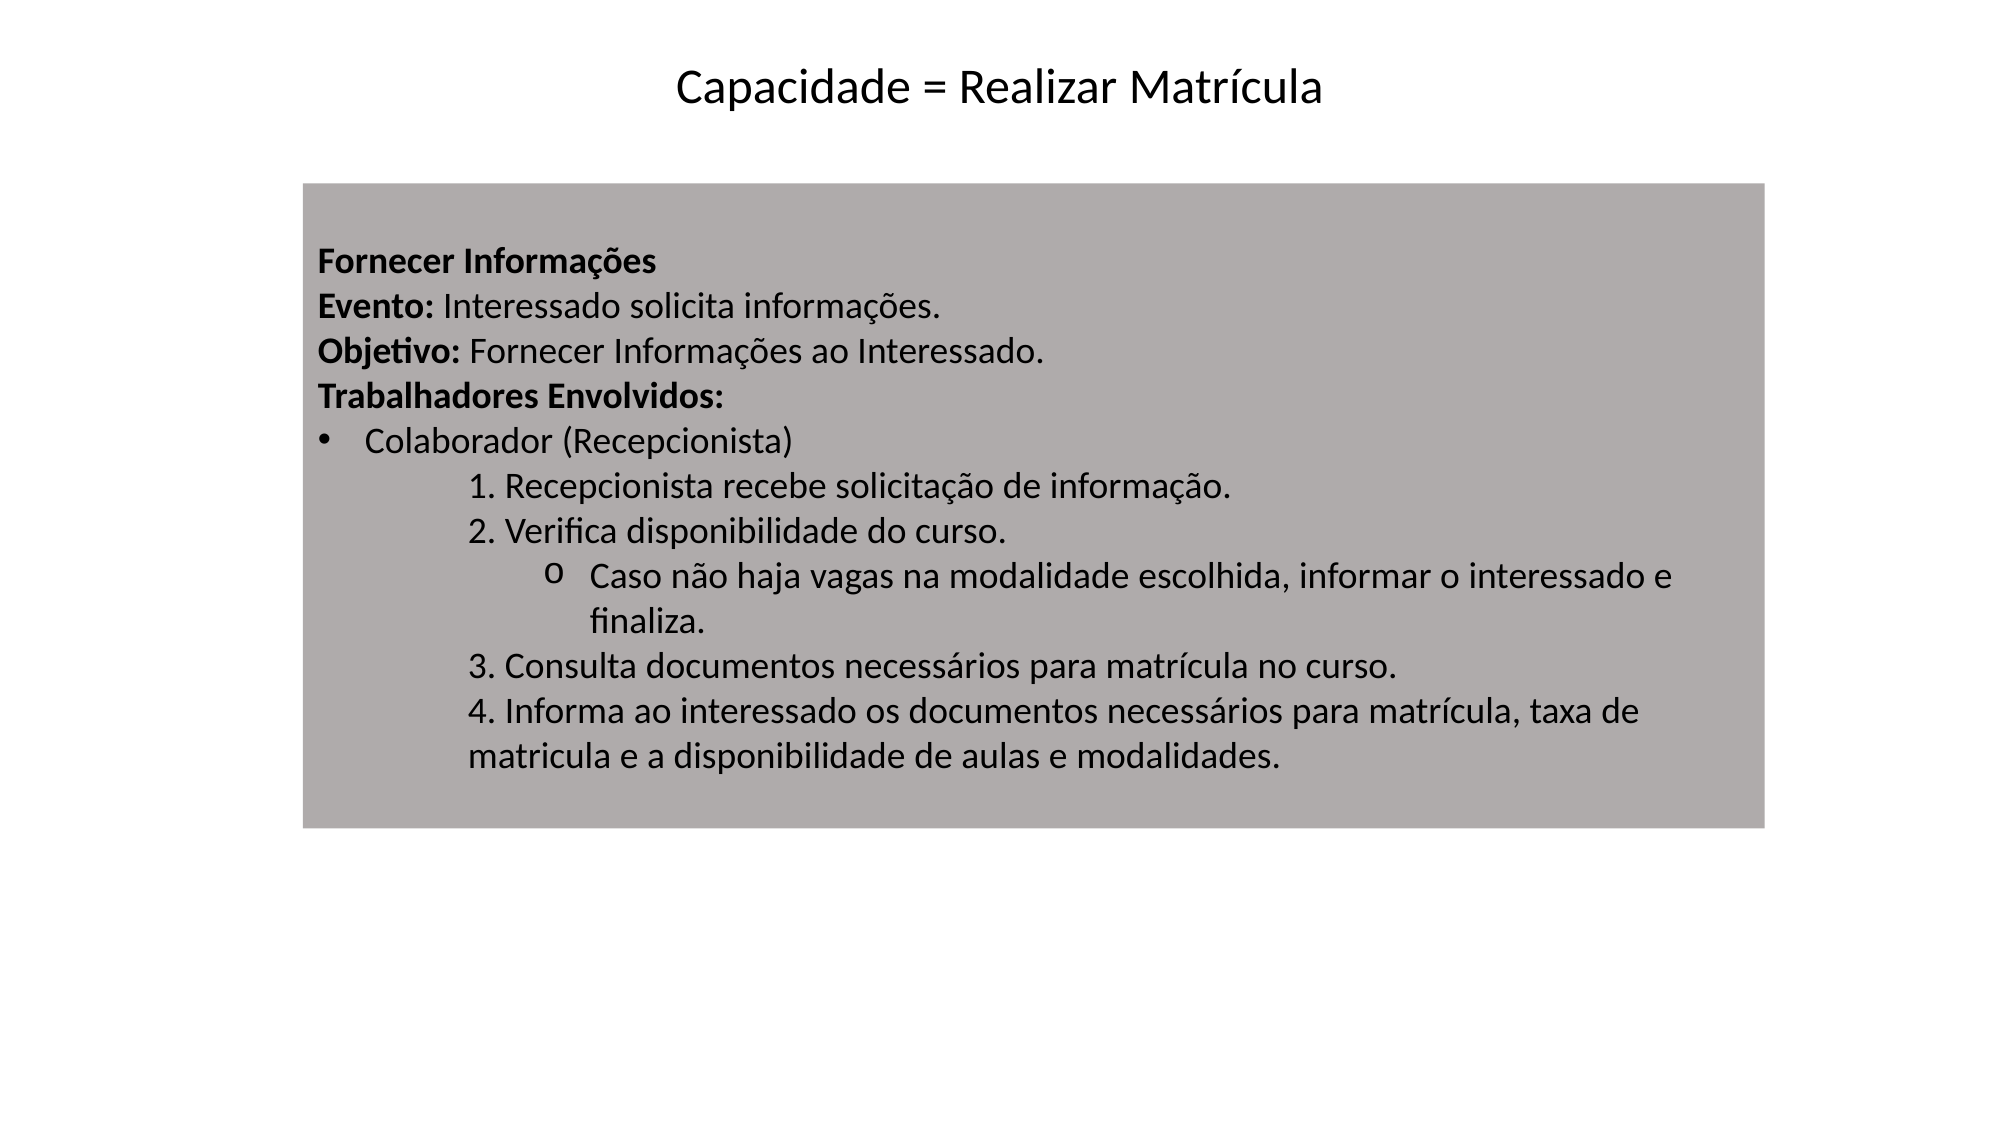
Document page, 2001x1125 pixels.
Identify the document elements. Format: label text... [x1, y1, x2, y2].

text_box Fornecer Informações Evento: Interessado solicita informações. Objetivo: Fornecer Informações ao Interessado. Trabalhadores Envolvidos: Colaborador (Recepcionista) 1. Recepcionista recebe solicitação de informação. 2. Verifica disponibilidade do curso. Caso não haja vagas na modalidade escolhida, informar o interessado e finaliza. 3. Consulta documentos necessários para matrícula no curso. 4. Informa ao interessado os documentos necessários para matrícula, taxa de matricula e a disponibilidade de aulas e modalidades. [302, 183, 1765, 829]
text_box Capacidade = Realizar Matrícula [654, 45, 1346, 121]
